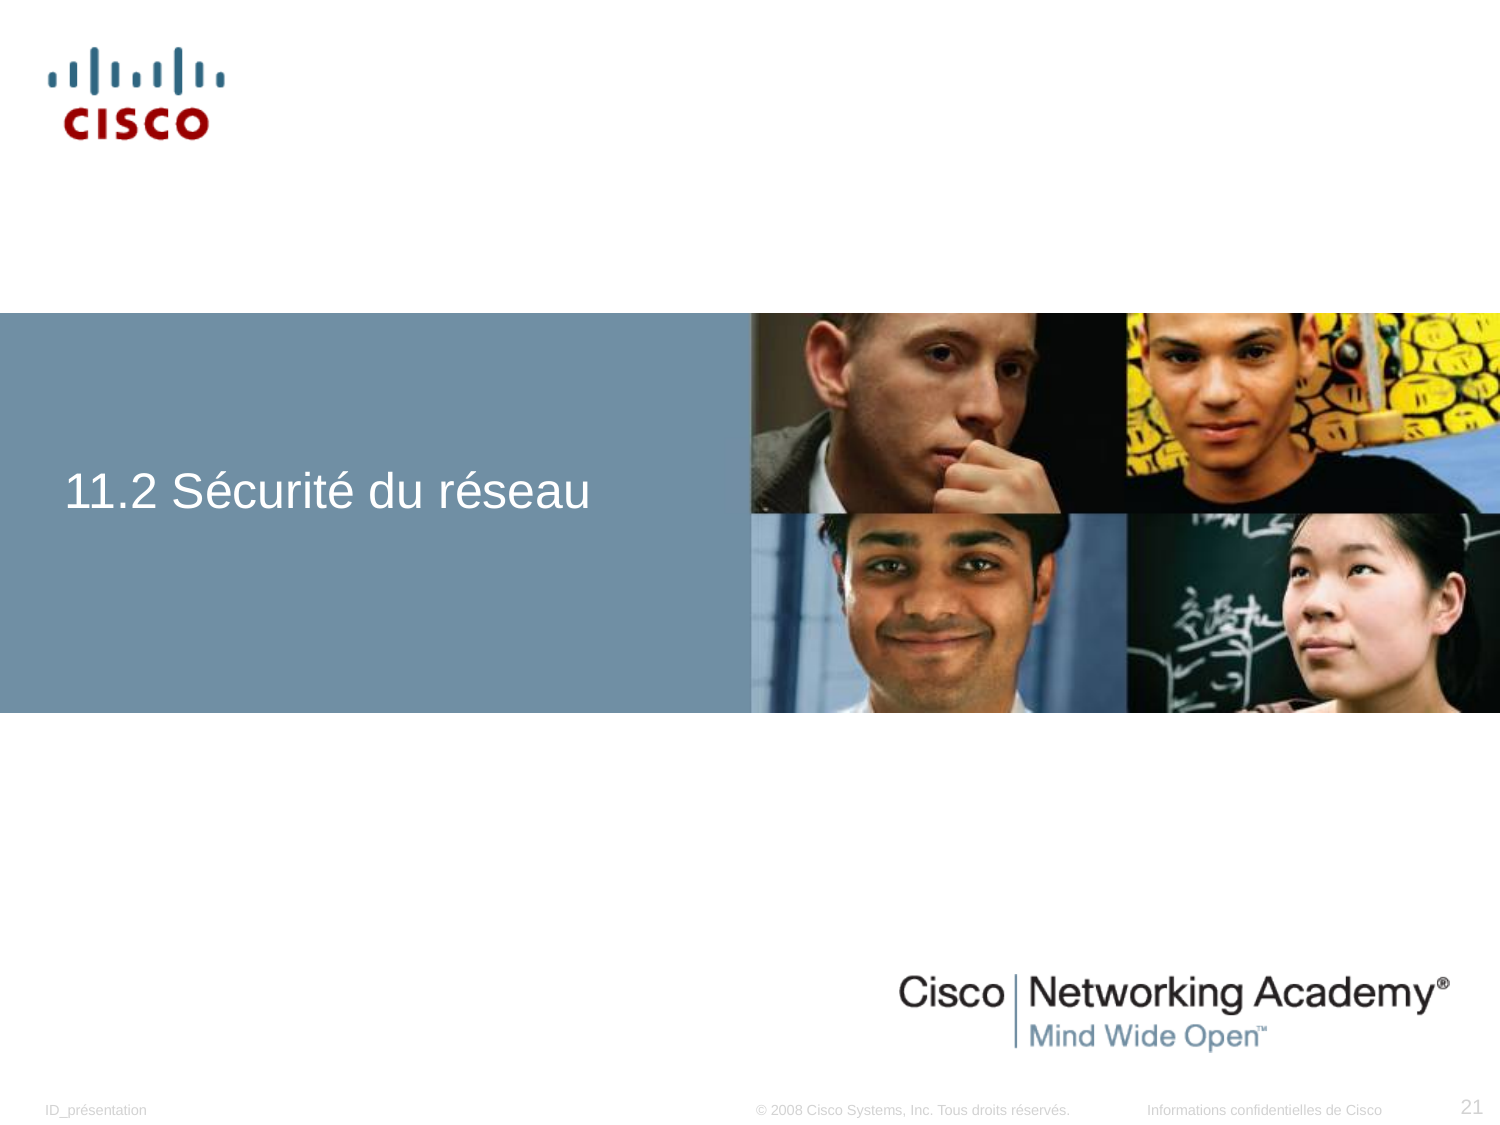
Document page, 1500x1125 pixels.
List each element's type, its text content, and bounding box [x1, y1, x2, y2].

picture [0, 313, 1500, 713]
picture [899, 974, 1450, 1053]
title 11.2 Sécurité du réseau [51, 371, 684, 615]
picture [40, 19, 233, 168]
